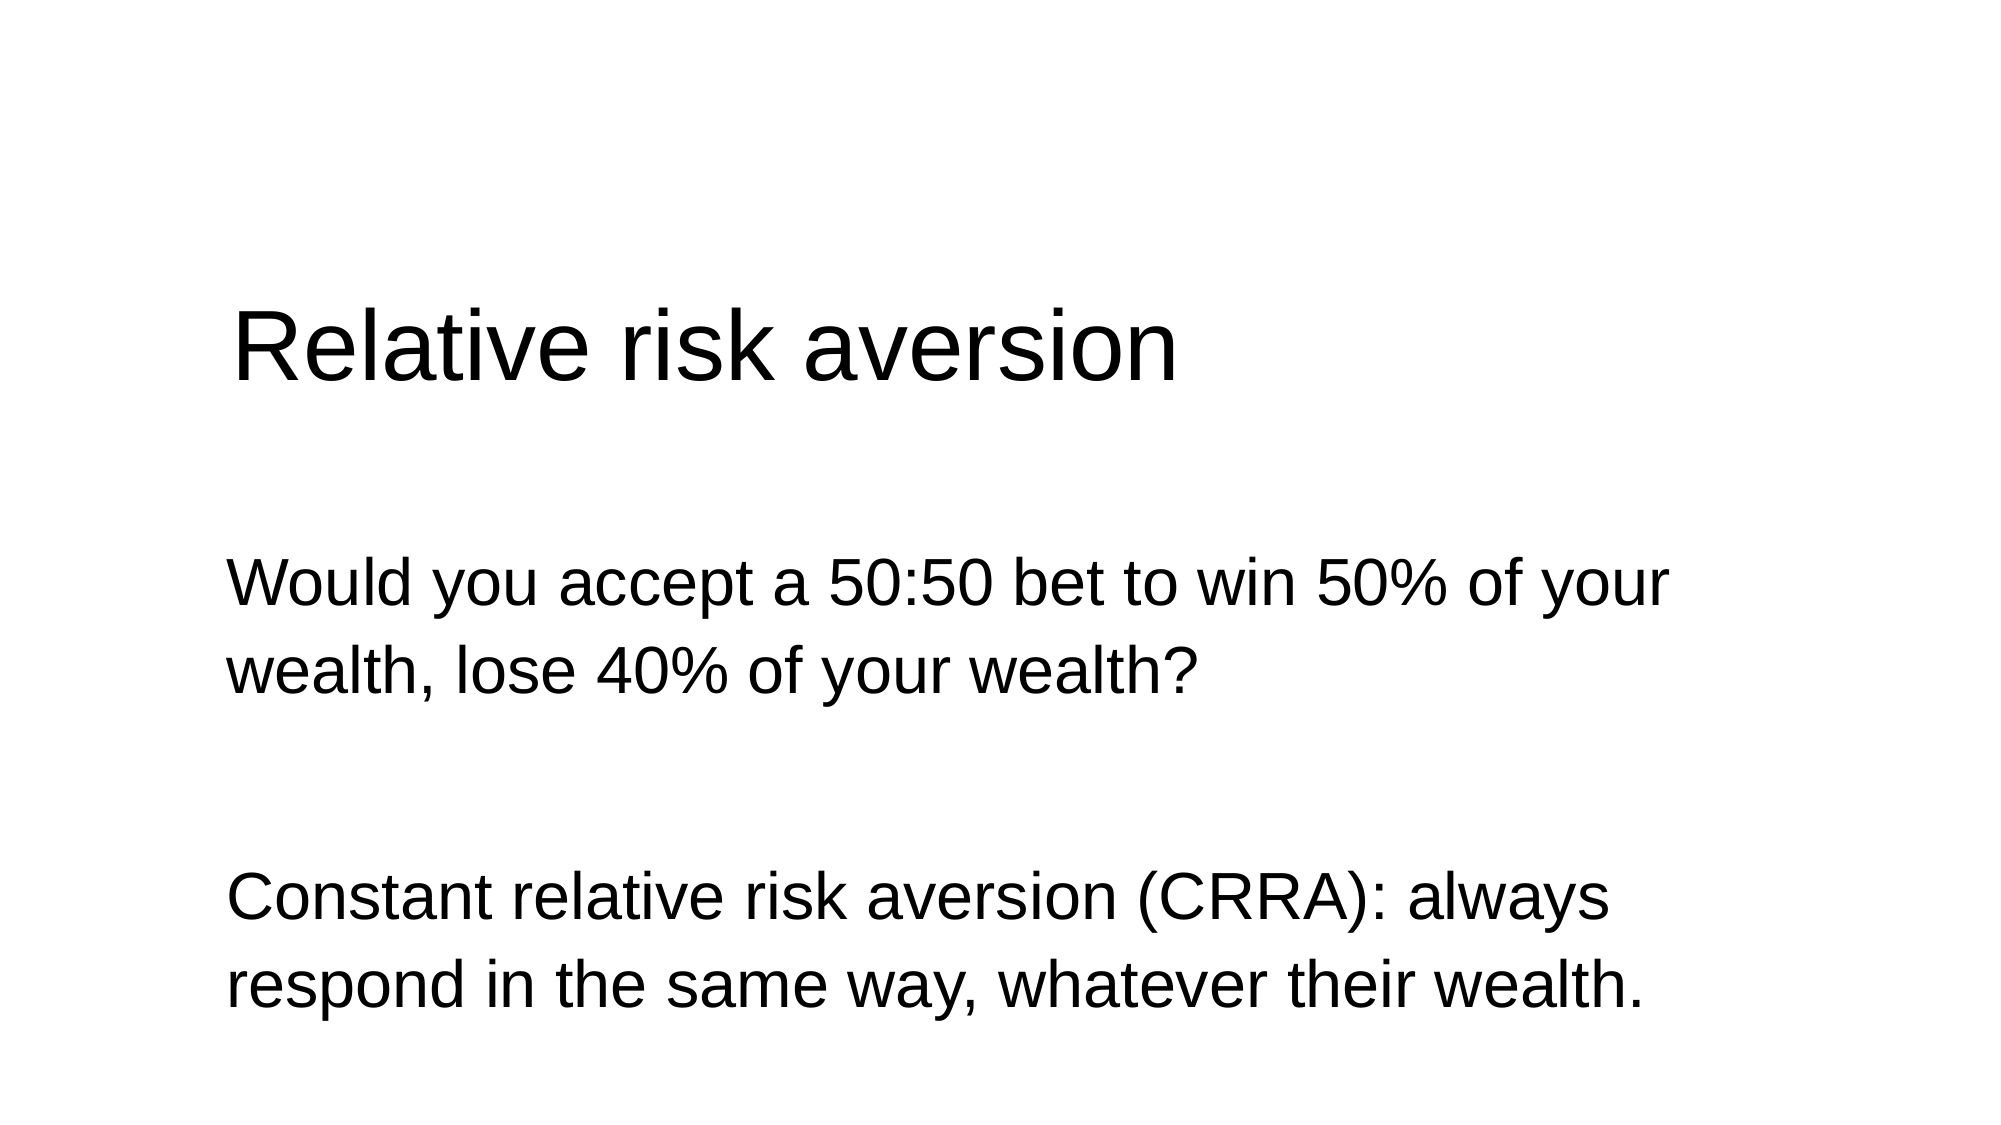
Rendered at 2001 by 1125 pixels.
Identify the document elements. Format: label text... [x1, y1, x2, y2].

list Would you accept a 50:50 bet to win 50% of your wealth, lose 40% of your wealth? Constant relative risk aversion (CRRA): always respond in the same way, whatever their wealth. [211, 523, 1744, 716]
text_box Relative risk aversion [216, 272, 1196, 408]
